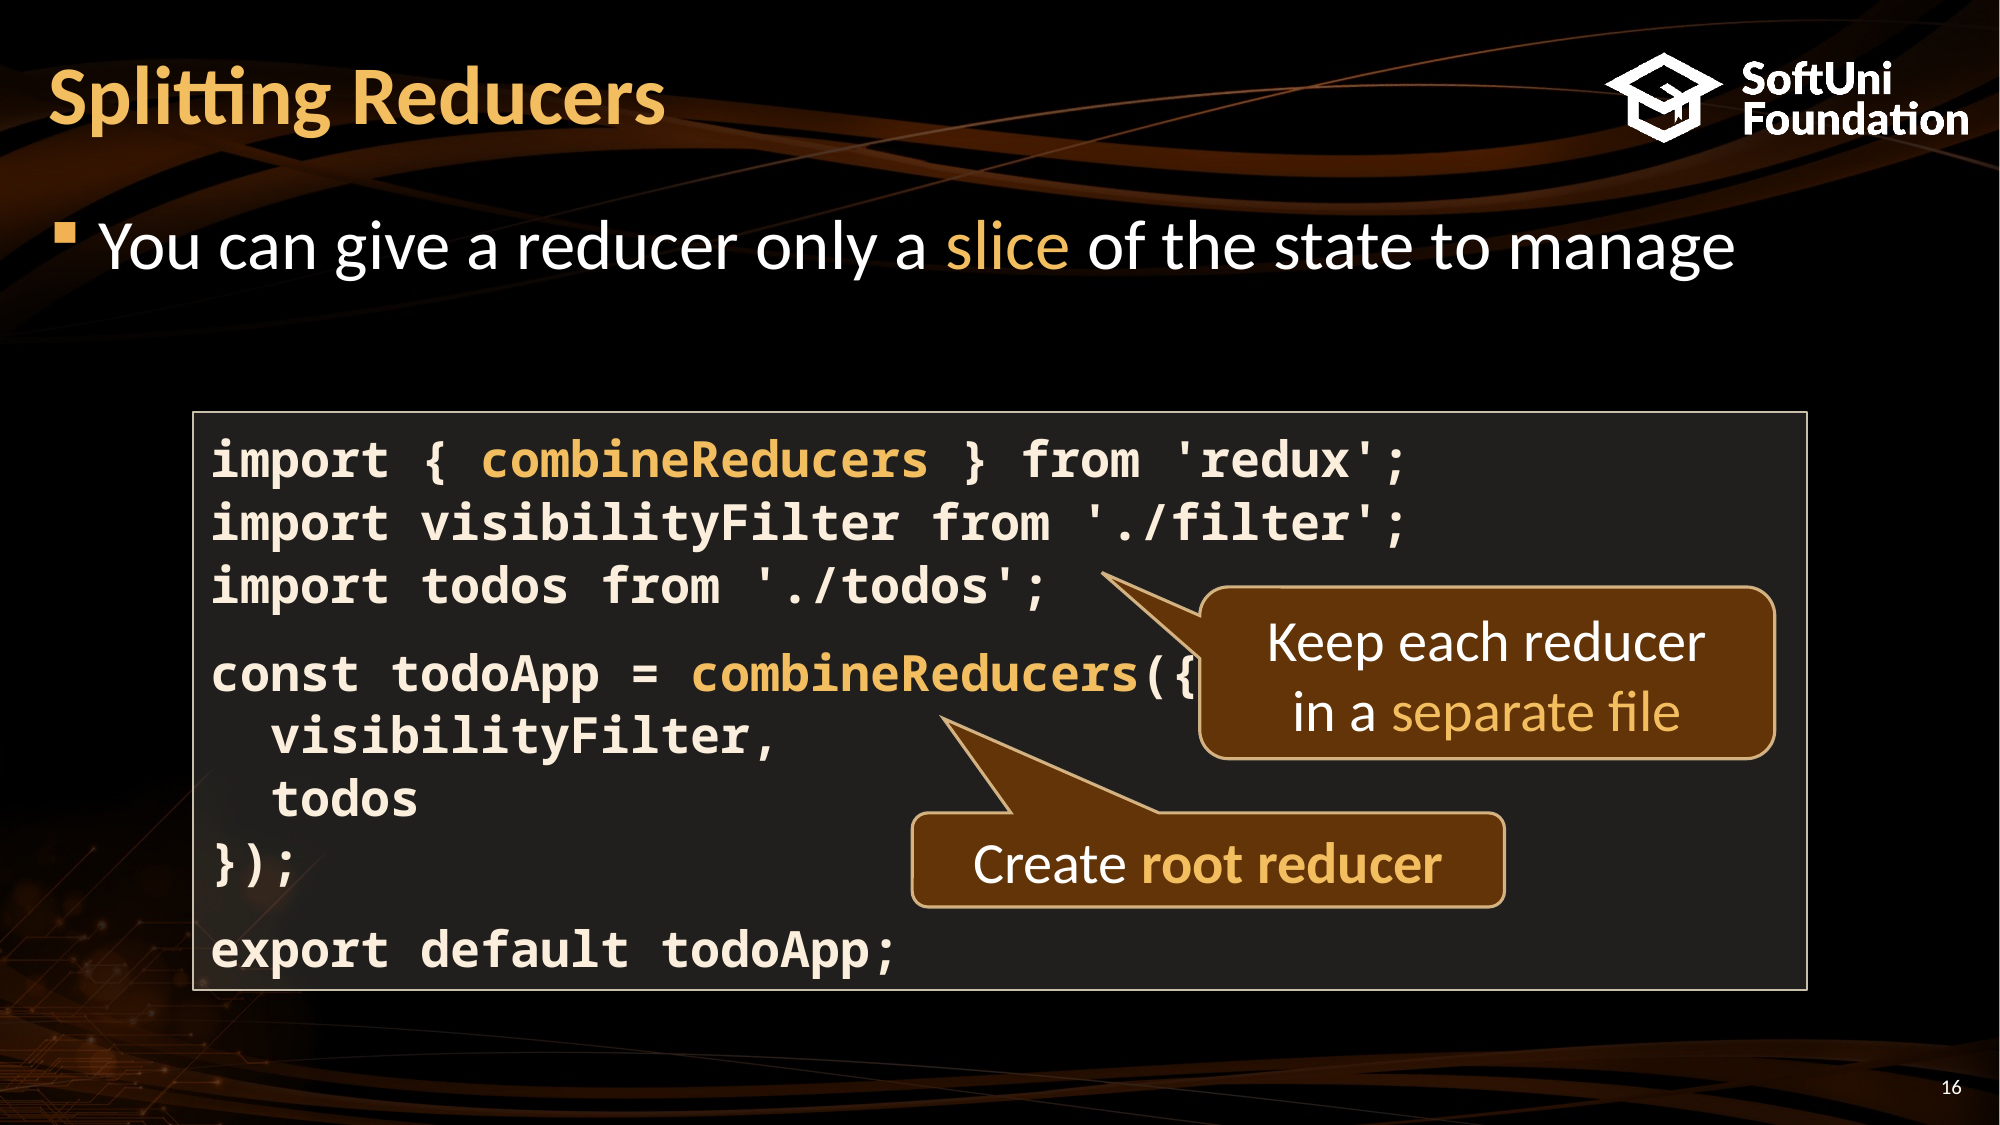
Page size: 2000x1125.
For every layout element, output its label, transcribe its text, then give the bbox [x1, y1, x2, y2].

text_box Keep each reducer in a separate file [1101, 571, 1776, 760]
title Splitting Reducers [30, 6, 1602, 189]
picture [0, 0, 2000, 1125]
list You can give a reducer only a slice of the state to manage [31, 188, 1968, 1103]
text_box Create root reducer [911, 716, 1506, 909]
text_box import { combineReducers } from 'redux'; import visibilityFilter from './filter'; import todos from './todos'; const todoApp = combineReducers({ visibilityFilter, todos }); export default todoApp; [192, 412, 1807, 990]
